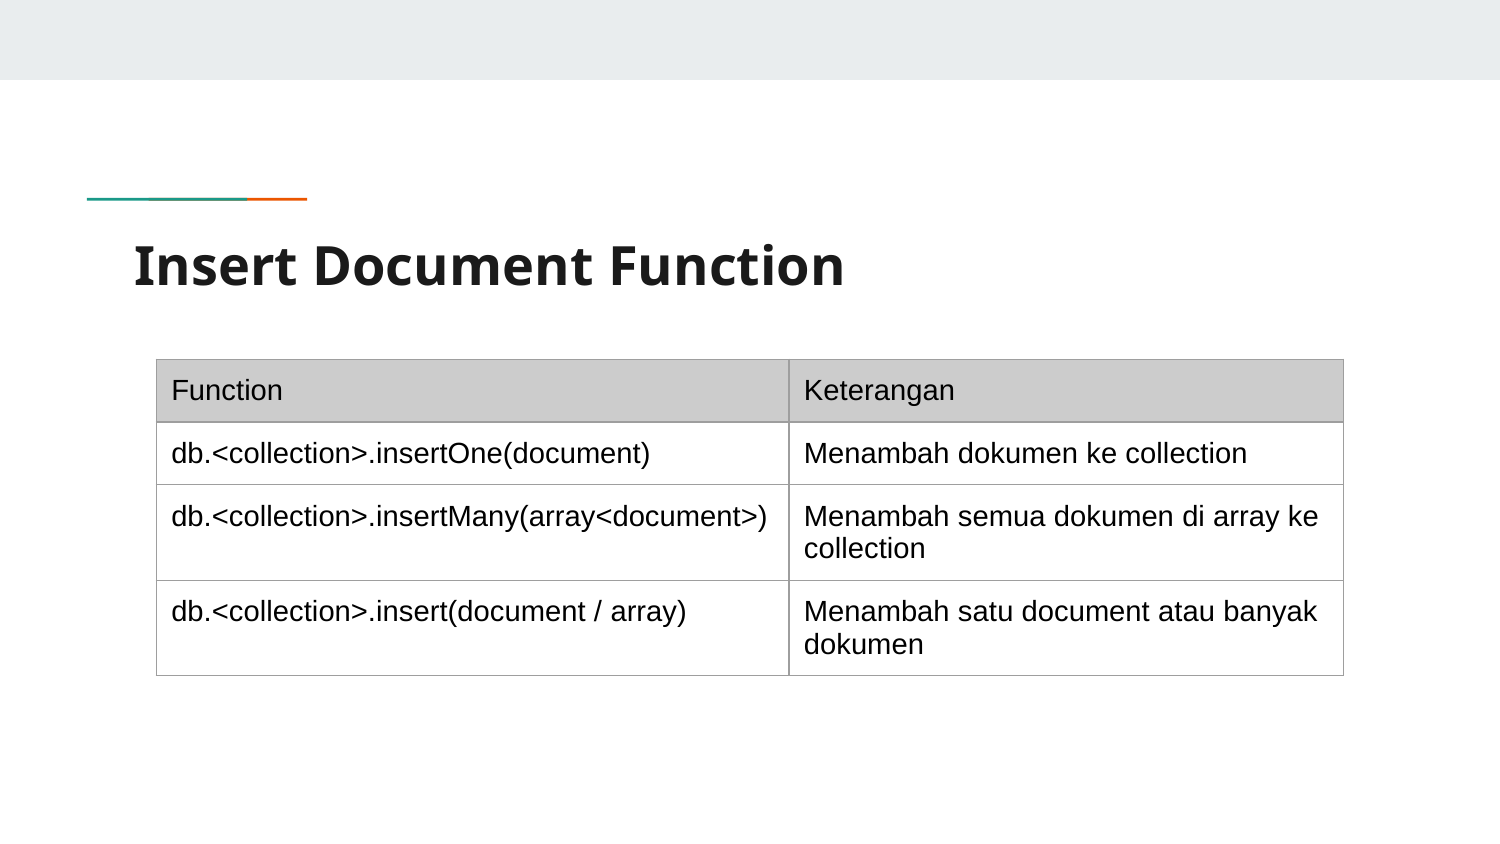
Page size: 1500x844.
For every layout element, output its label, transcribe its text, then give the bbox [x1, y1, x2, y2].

table_cell Menambah satu document atau banyak dokumen [790, 581, 1343, 675]
table_header Function [157, 360, 788, 421]
table_cell Menambah dokumen ke collection [790, 423, 1343, 484]
table_cell db.<collection>.insertOne(document) [157, 423, 788, 484]
table_cell db.<collection>.insertMany(array<document>) [157, 485, 788, 580]
table_header Keterangan [790, 360, 1343, 421]
table_cell db.<collection>.insert(document / array) [157, 581, 788, 675]
title Insert Document Function [119, 216, 1381, 305]
table_cell Menambah semua dokumen di array ke collection [790, 485, 1343, 580]
